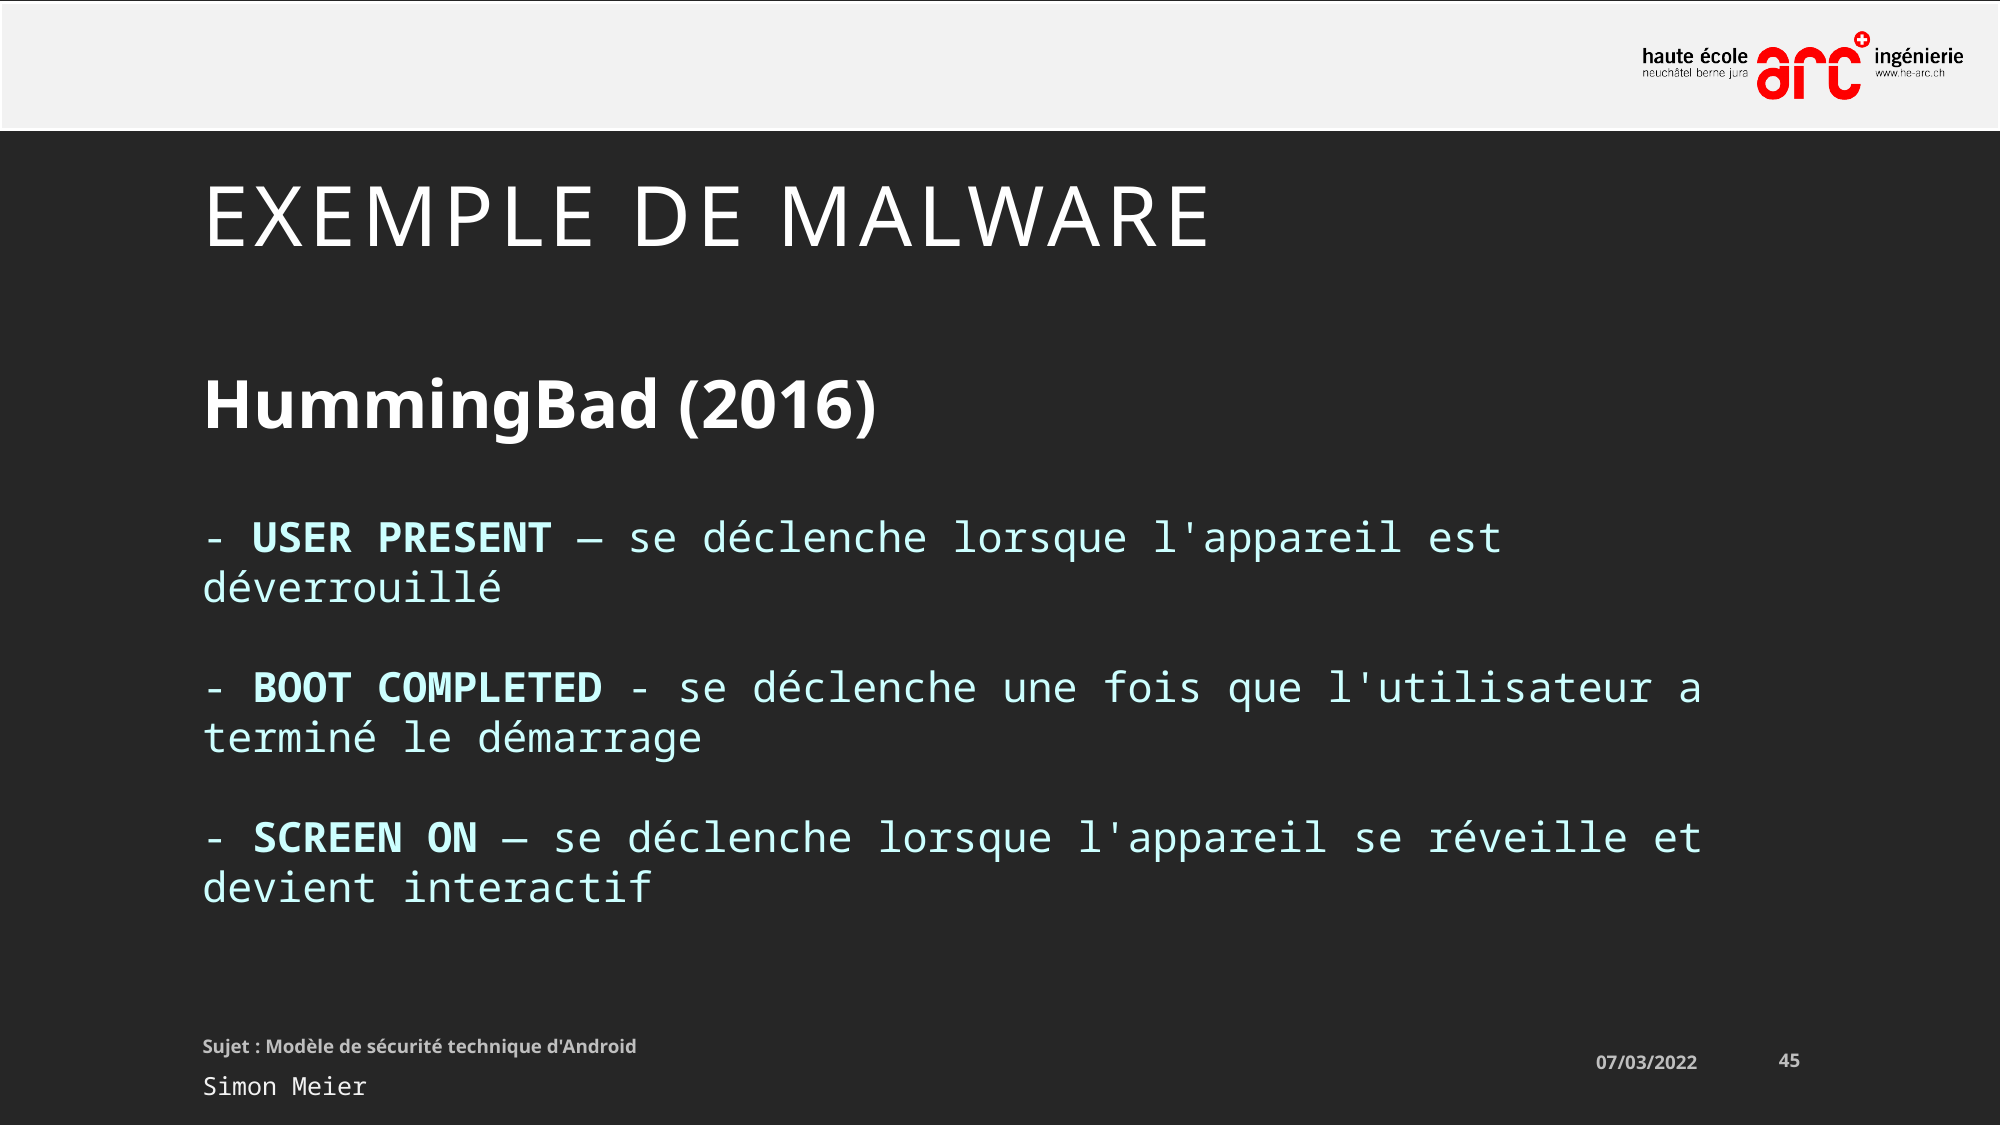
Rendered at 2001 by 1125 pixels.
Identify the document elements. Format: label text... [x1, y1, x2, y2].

text_box HummingBad (2016) [187, 274, 1211, 450]
title Exemple de malware [187, 148, 1816, 279]
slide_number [1449, 1031, 1713, 1092]
footer Sujet : Modèle de sécurité technique d'Android [187, 1015, 1425, 1076]
text_box - USER PRESENT — se déclenche lorsque l'appareil est déverrouillé - BOOT COMPLETED - se déclenche une fois que l'utilisateur a terminé le démarrage - SCREEN ON — se déclenche lorsque l'appareil se réveille et devient interactif [187, 503, 1827, 919]
text_box Simon Meier [187, 1062, 1189, 1108]
slide_number 45 [1725, 1031, 1816, 1092]
text_box [0, 1, 2000, 131]
picture [1642, 31, 1963, 101]
